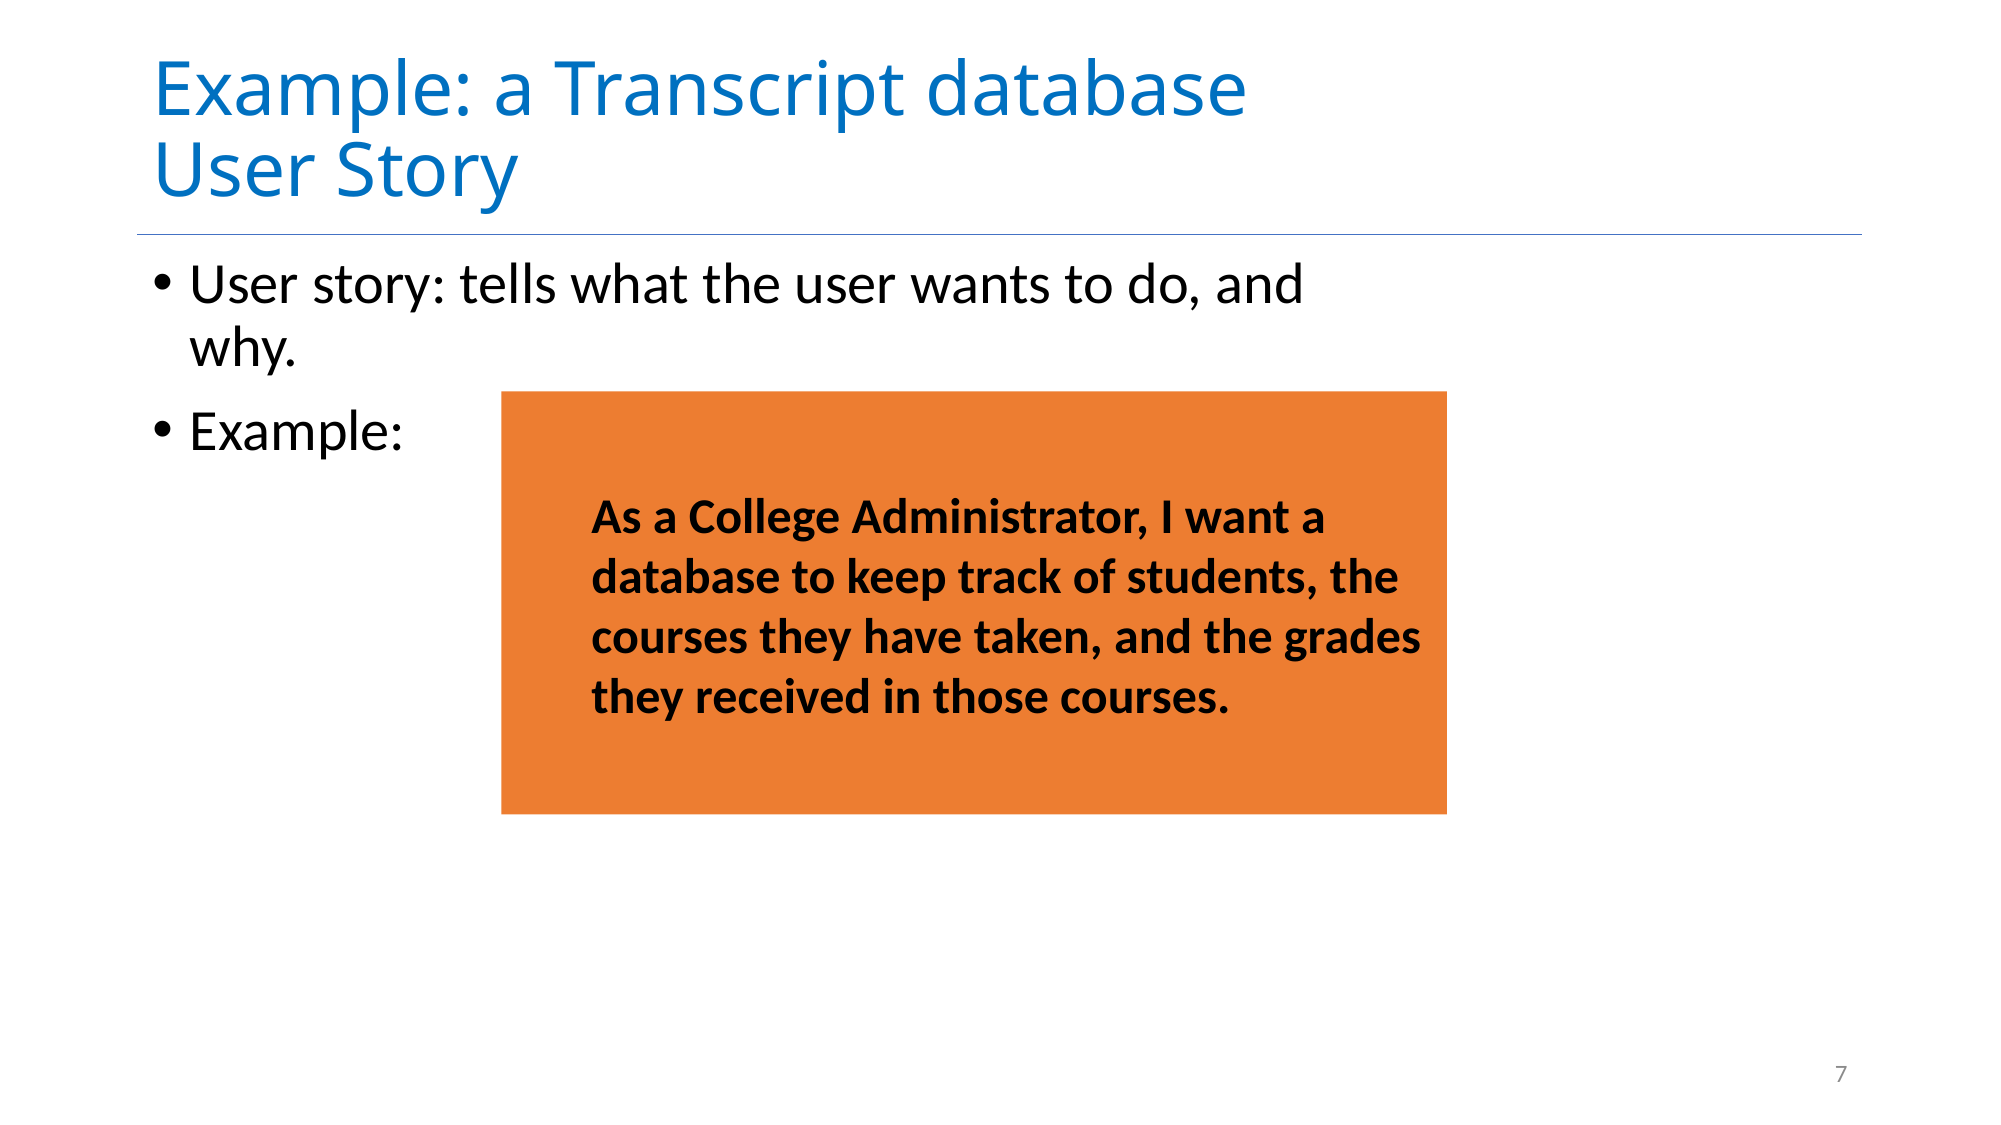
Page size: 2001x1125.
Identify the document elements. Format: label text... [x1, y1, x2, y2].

title Example: a Transcript database User Story [137, 3, 1863, 221]
slide_number 7 [1412, 1042, 1863, 1103]
text_box As a College Administrator, I want a database to keep track of students, the courses they have taken, and the grades they received in those courses. [500, 390, 1448, 815]
list User story: tells what the user wants to do, and why. Example: [137, 246, 1432, 960]
